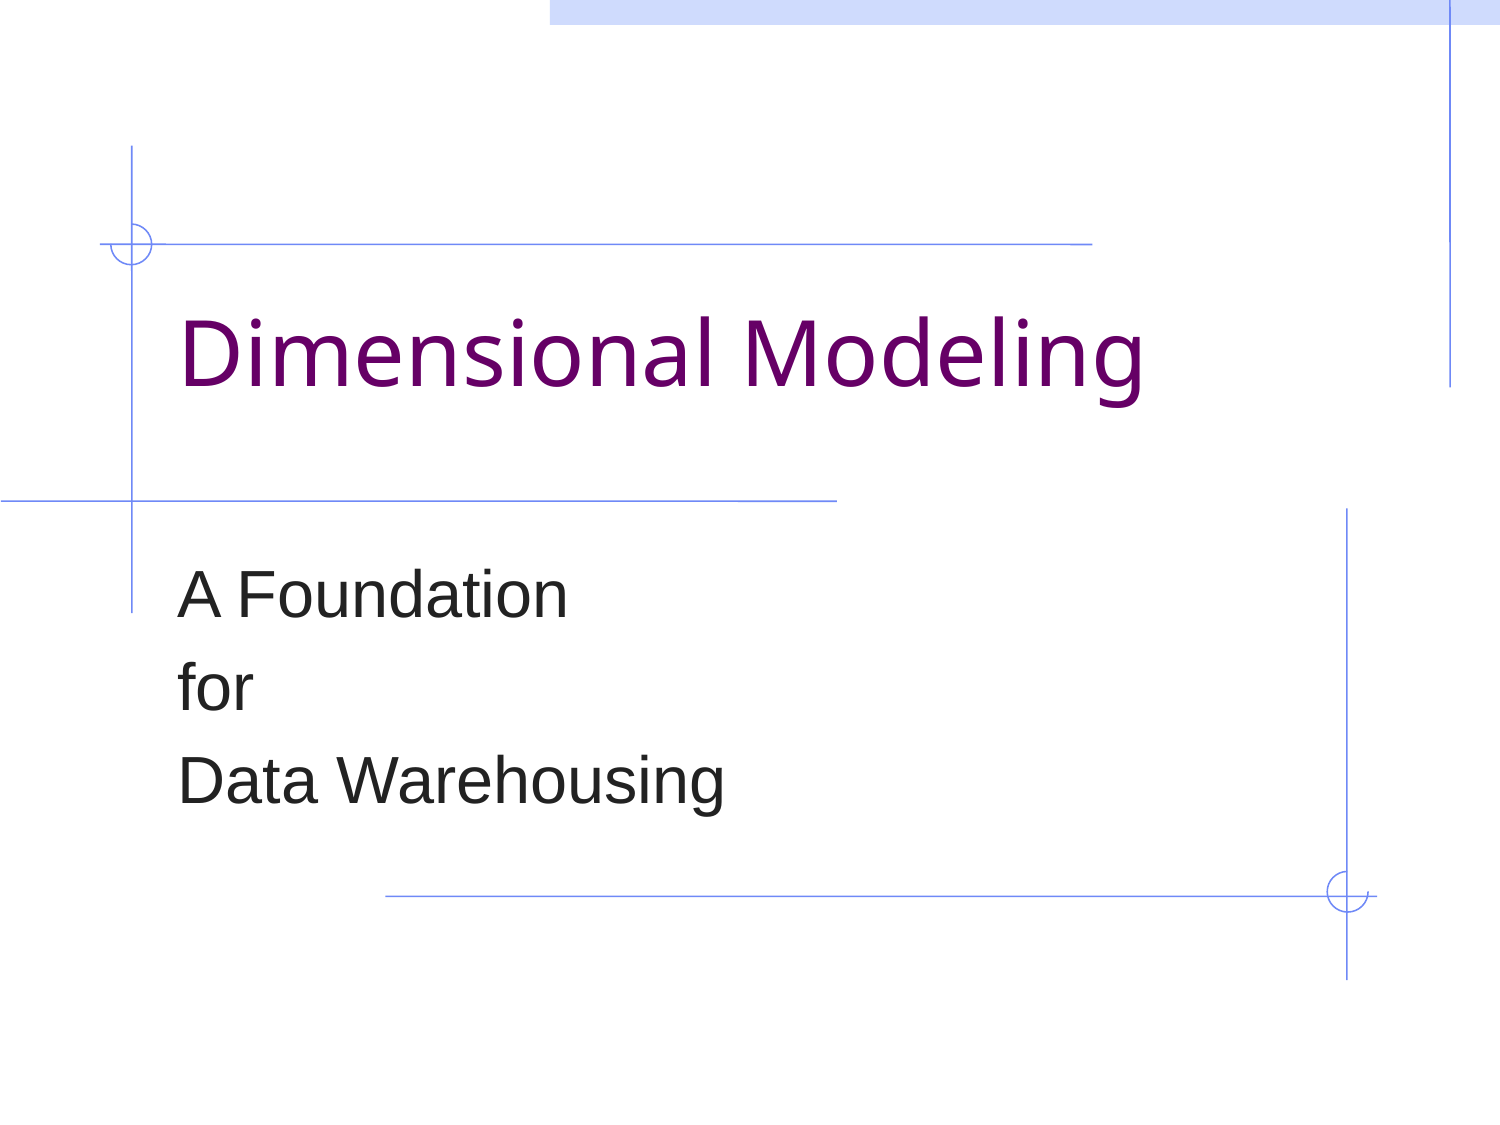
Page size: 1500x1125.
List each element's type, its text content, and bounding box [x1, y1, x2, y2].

subtitle A Foundation for Data Warehousing [162, 542, 1213, 831]
title Dimensional Modeling [162, 237, 1438, 413]
